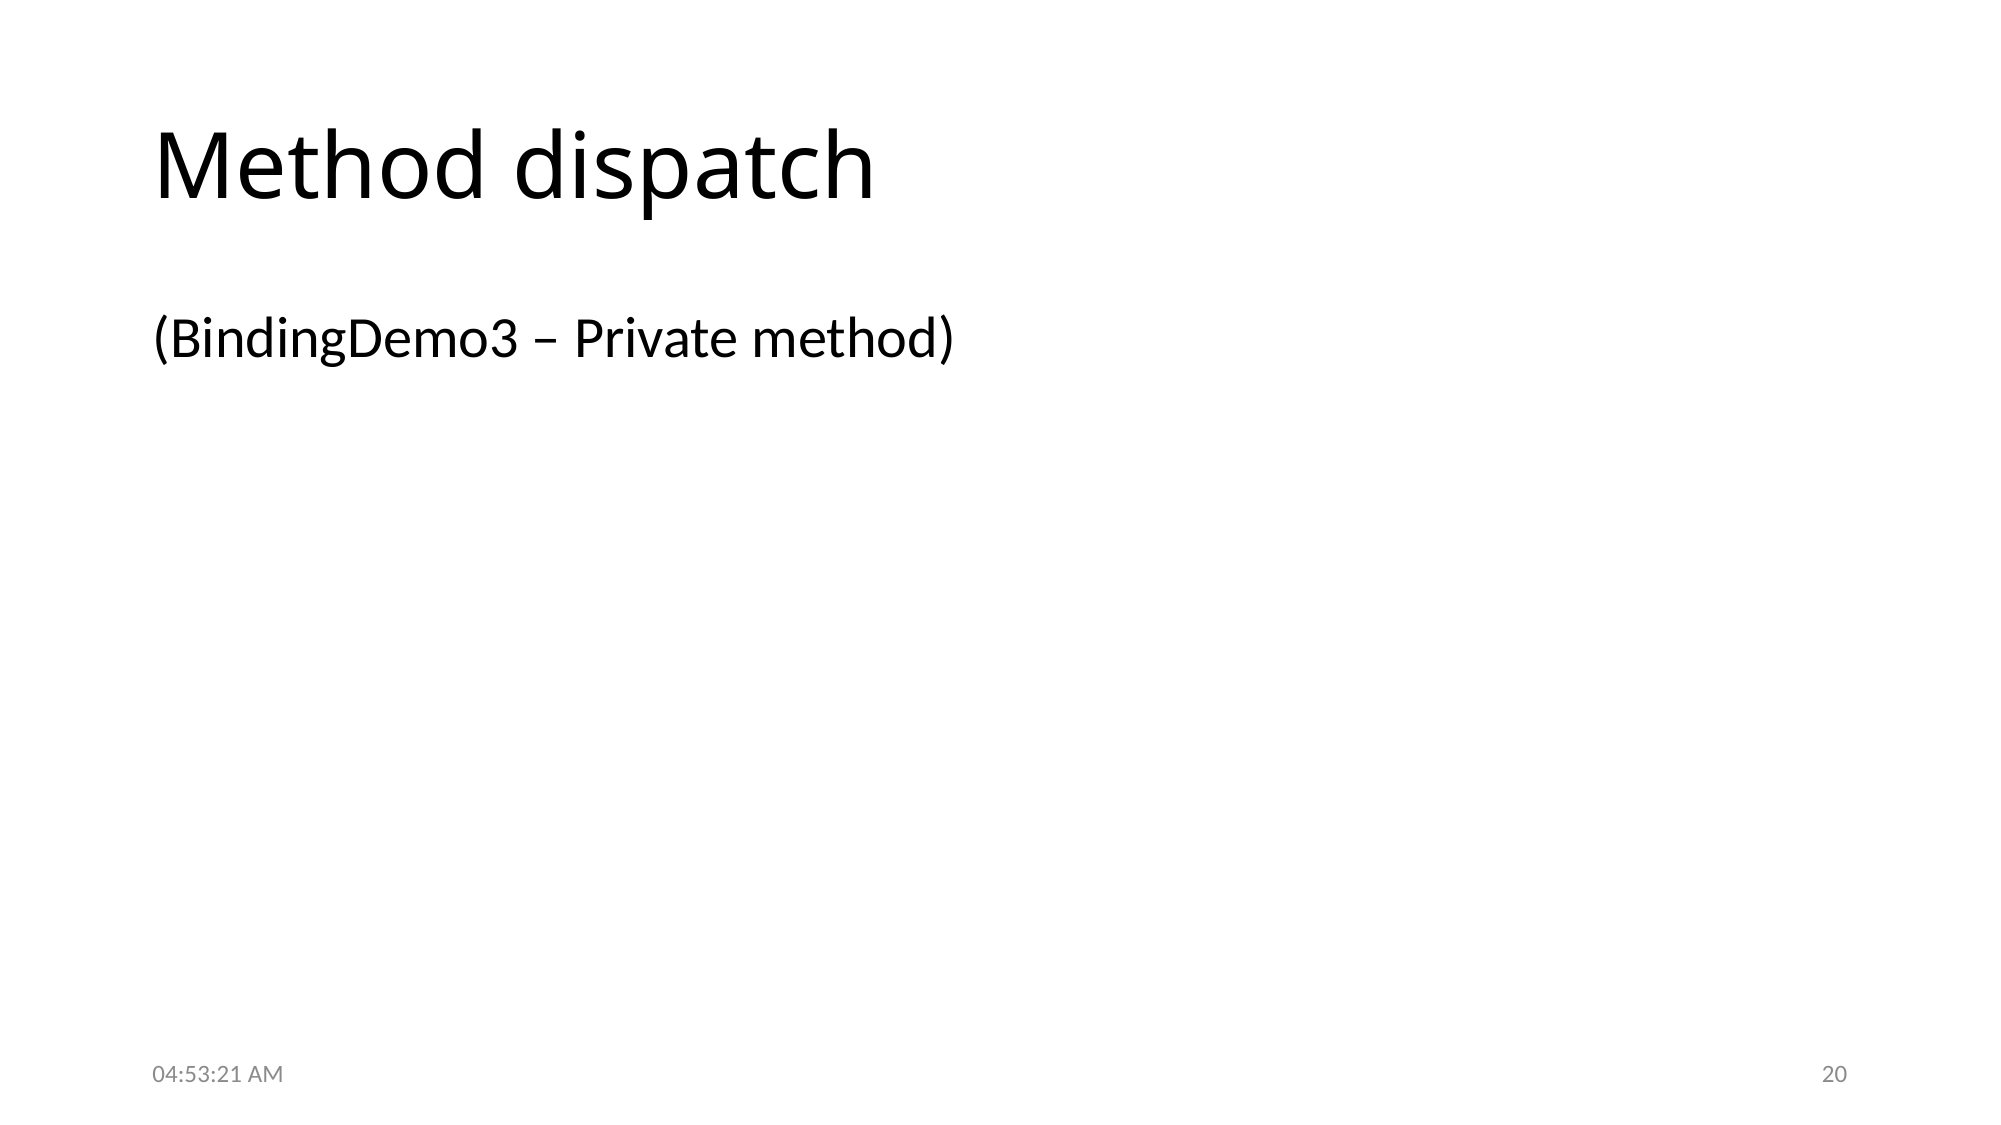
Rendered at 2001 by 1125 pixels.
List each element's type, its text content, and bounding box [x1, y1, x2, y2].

list (BindingDemo3 – Private method) [137, 299, 1863, 1014]
title Method dispatch [137, 59, 1863, 278]
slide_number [137, 1042, 588, 1103]
slide_number 20 [1412, 1042, 1863, 1103]
